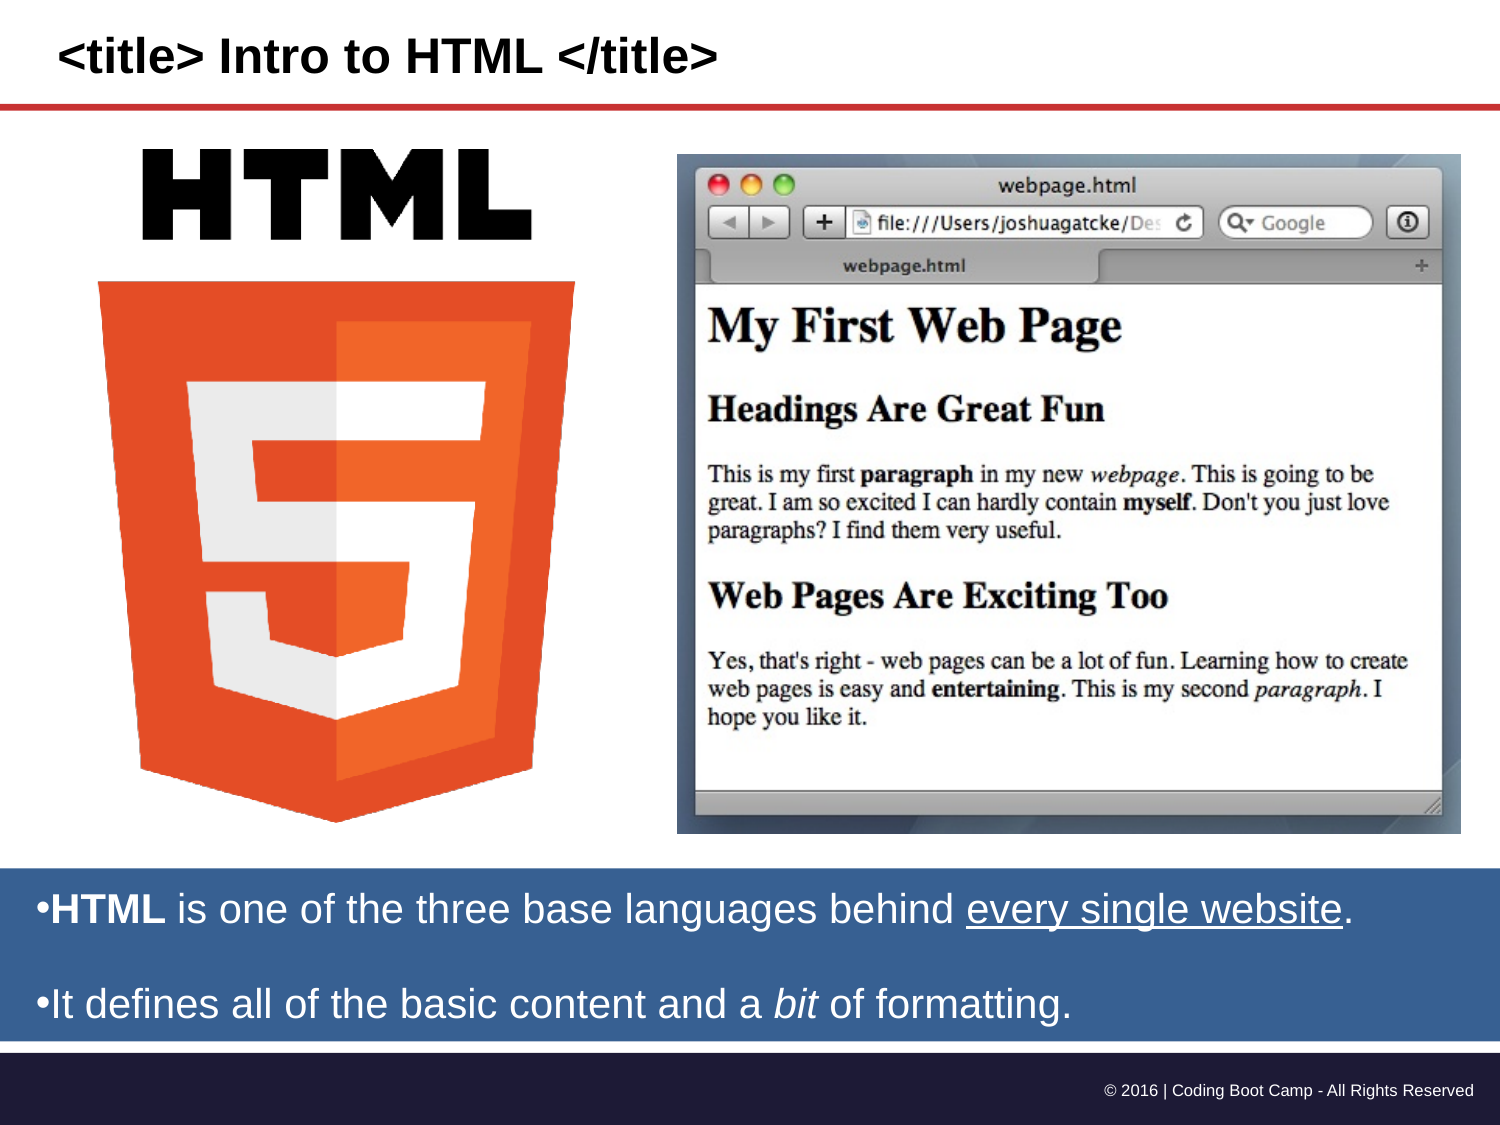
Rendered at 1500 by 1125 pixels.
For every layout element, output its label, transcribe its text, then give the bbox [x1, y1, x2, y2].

text_box HTML is one of the three base languages behind every single website. It defines all of the basic content and a bit of formatting. [28, 874, 1472, 1035]
text_box <title> Intro to HTML </title> [49, 16, 913, 91]
text_box [0, 868, 1500, 1042]
picture [0, 149, 674, 823]
picture [676, 154, 1461, 834]
